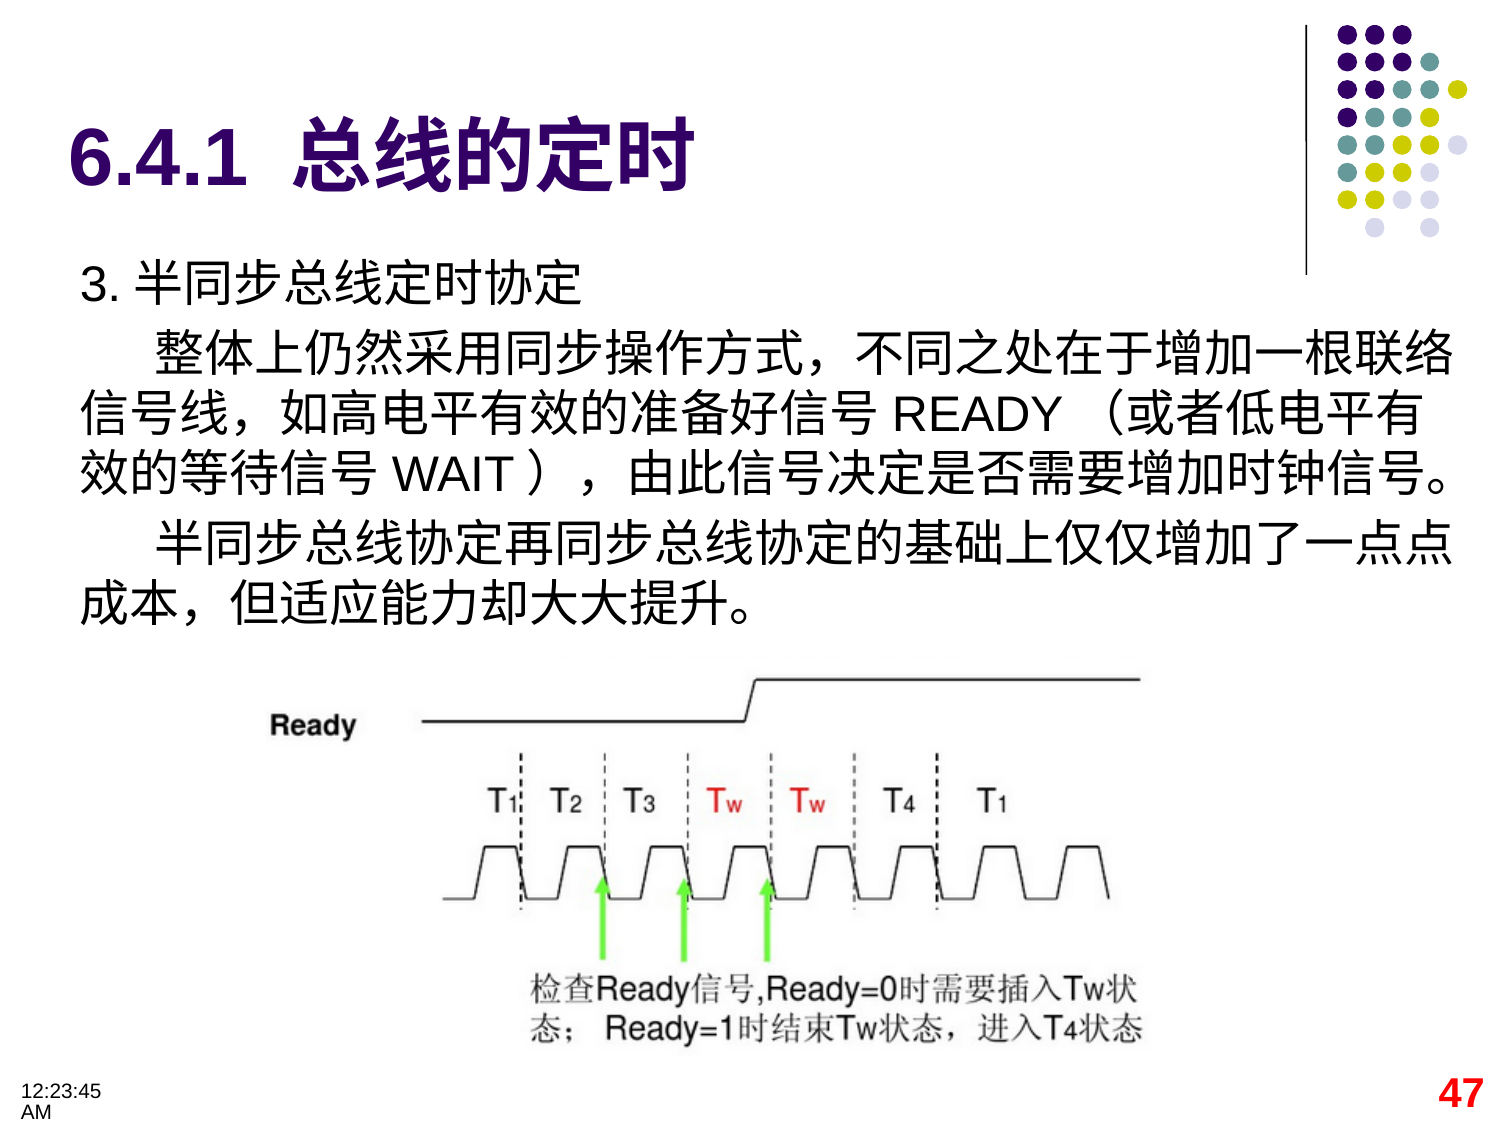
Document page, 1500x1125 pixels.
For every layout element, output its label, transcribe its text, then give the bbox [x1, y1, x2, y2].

slide_number 47 [1364, 1058, 1500, 1108]
picture [265, 656, 1158, 1056]
list 3.半同步总线定时协定 整体上仍然采用同步操作方式，不同之处在于增加一根联络信号线，如高电平有效的准备好信号READY（或者低电平有效的等待信号WAIT），由此信号决定是否需要增加时钟信号。 半同步总线协定再同步总线协定的基础上仅仅增加了一点点成本，但适应能力却大大提升。 [64, 243, 1471, 646]
title 6.4.1 总线的定时 [53, 90, 729, 210]
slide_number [5, 1070, 126, 1117]
